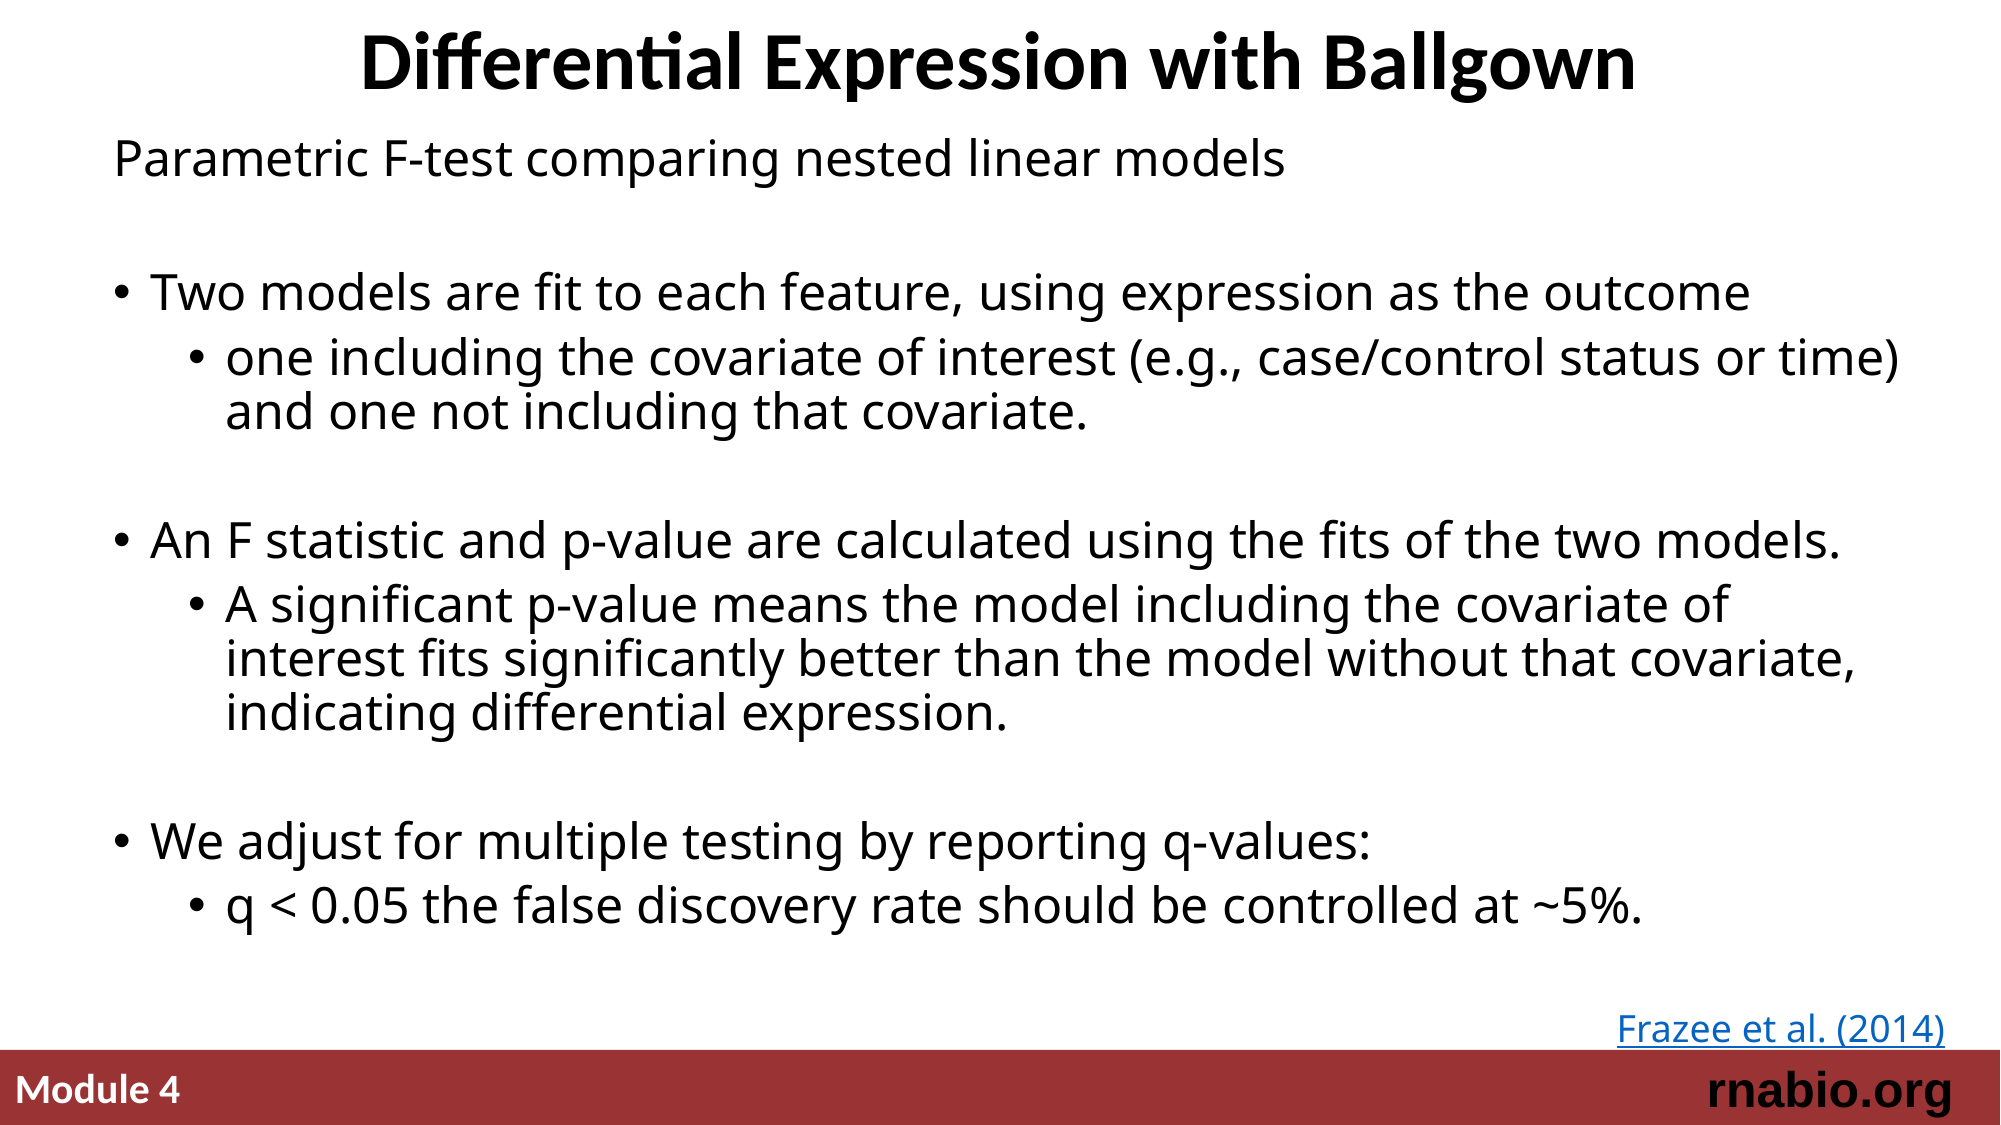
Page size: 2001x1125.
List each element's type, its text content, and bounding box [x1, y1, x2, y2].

list Parametric F-test comparing nested linear models Two models are fit to each feature, using expression as the outcome one including the covariate of interest (e.g., case/control status or time) and one not including that covariate. An F statistic and p-value are calculated using the fits of the two models. A significant p-value means the model including the covariate of interest fits significantly better than the model without that covariate, indicating differential expression. We adjust for multiple testing by reporting q-values: q < 0.05 the false discovery rate should be controlled at ~5%. [98, 125, 1929, 1011]
title Differential Expression with Ballgown [275, 0, 1725, 125]
text_box Frazee et al. (2014) [1601, 997, 2000, 1064]
